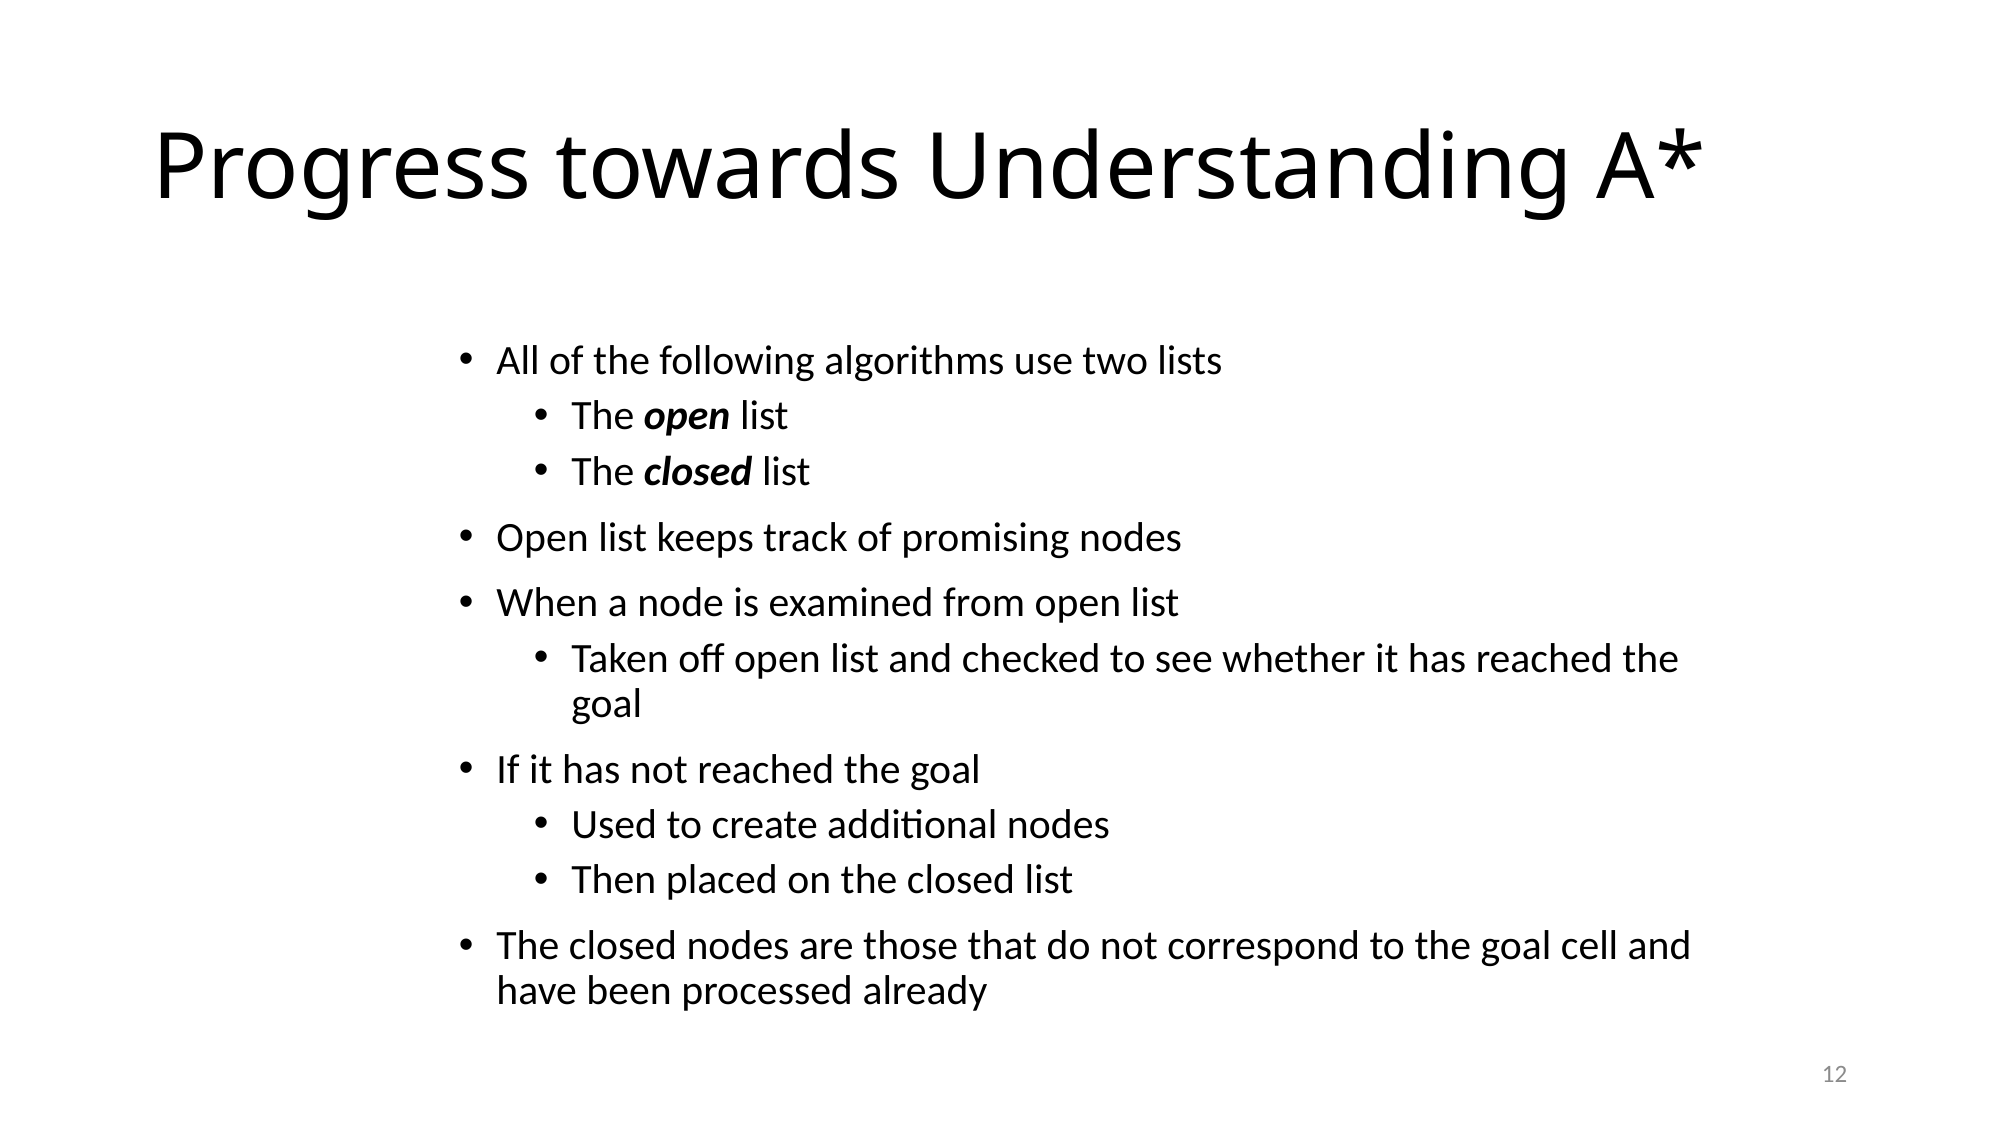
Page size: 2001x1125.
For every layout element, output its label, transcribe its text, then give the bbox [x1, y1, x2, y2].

title Progress towards Understanding A* [137, 59, 1863, 278]
list All of the following algorithms use two lists The open list The closed list Open list keeps track of promising nodes When a node is examined from open list Taken off open list and checked to see whether it has reached the goal If it has not reached the goal Used to create additional nodes Then placed on the closed list The closed nodes are those that do not correspond to the goal cell and have been processed already [444, 331, 1719, 1100]
slide_number 12 [1412, 1042, 1863, 1103]
